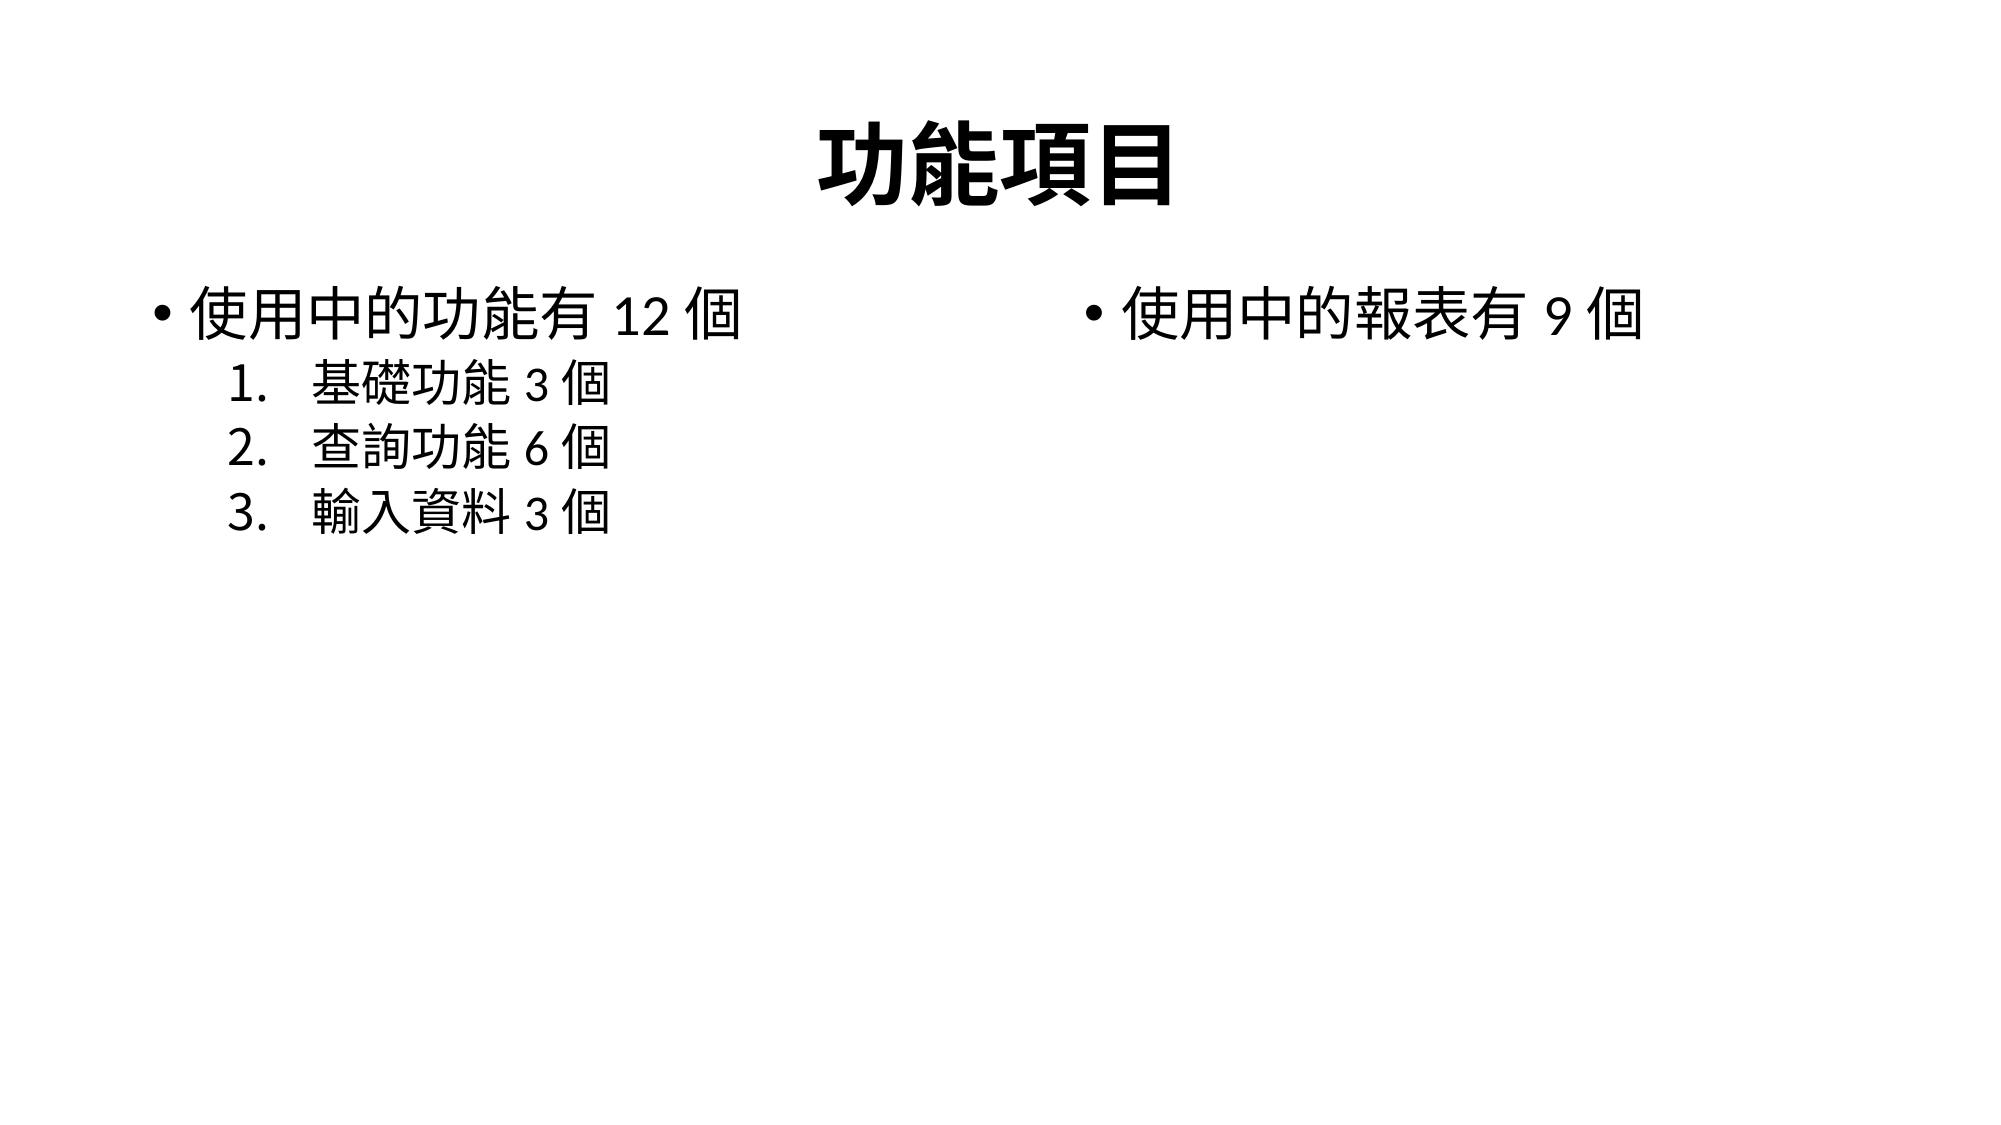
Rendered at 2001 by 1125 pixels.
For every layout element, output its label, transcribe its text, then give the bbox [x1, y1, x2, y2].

text_box 使用中的報表有9個 [1068, 277, 1863, 992]
list 使用中的功能有12個 基礎功能3個 查詢功能6個 輸入資料3個 [137, 277, 932, 992]
title 功能項目 [137, 59, 1863, 278]
